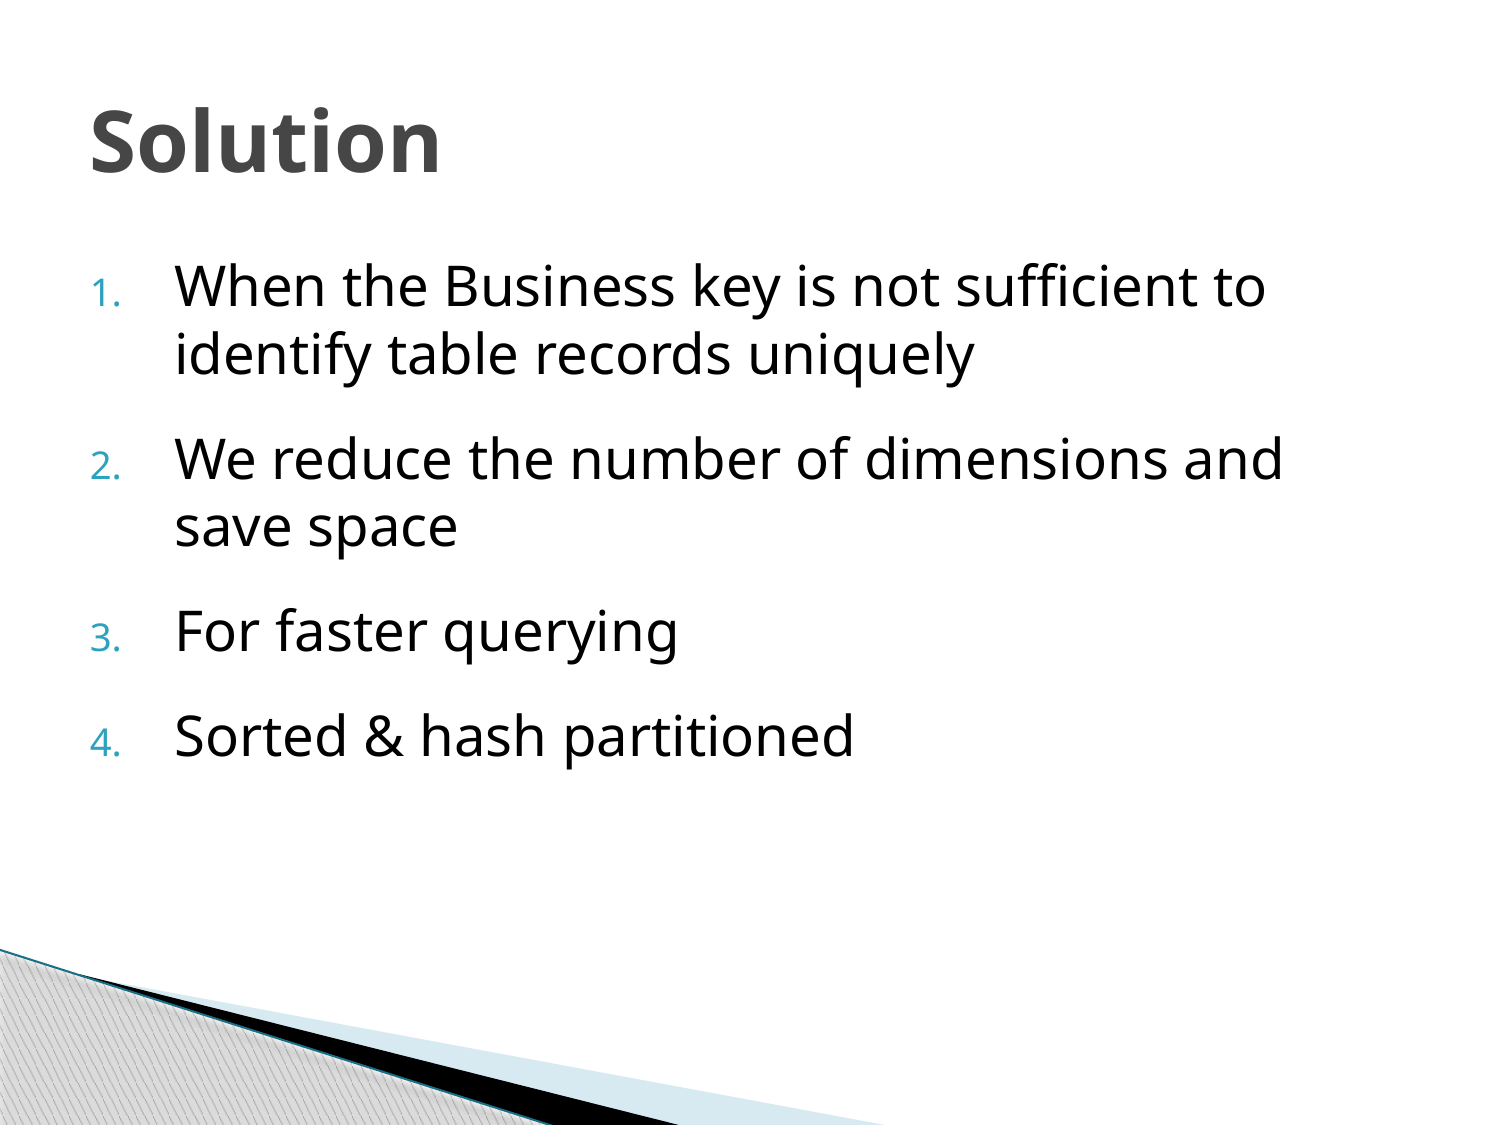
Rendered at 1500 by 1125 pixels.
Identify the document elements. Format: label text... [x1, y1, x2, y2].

list When the Business key is not sufficient to identify table records uniquely We reduce the number of dimensions and save space For faster querying Sorted & hash partitioned [75, 243, 1425, 986]
title Solution [75, 45, 1425, 233]
